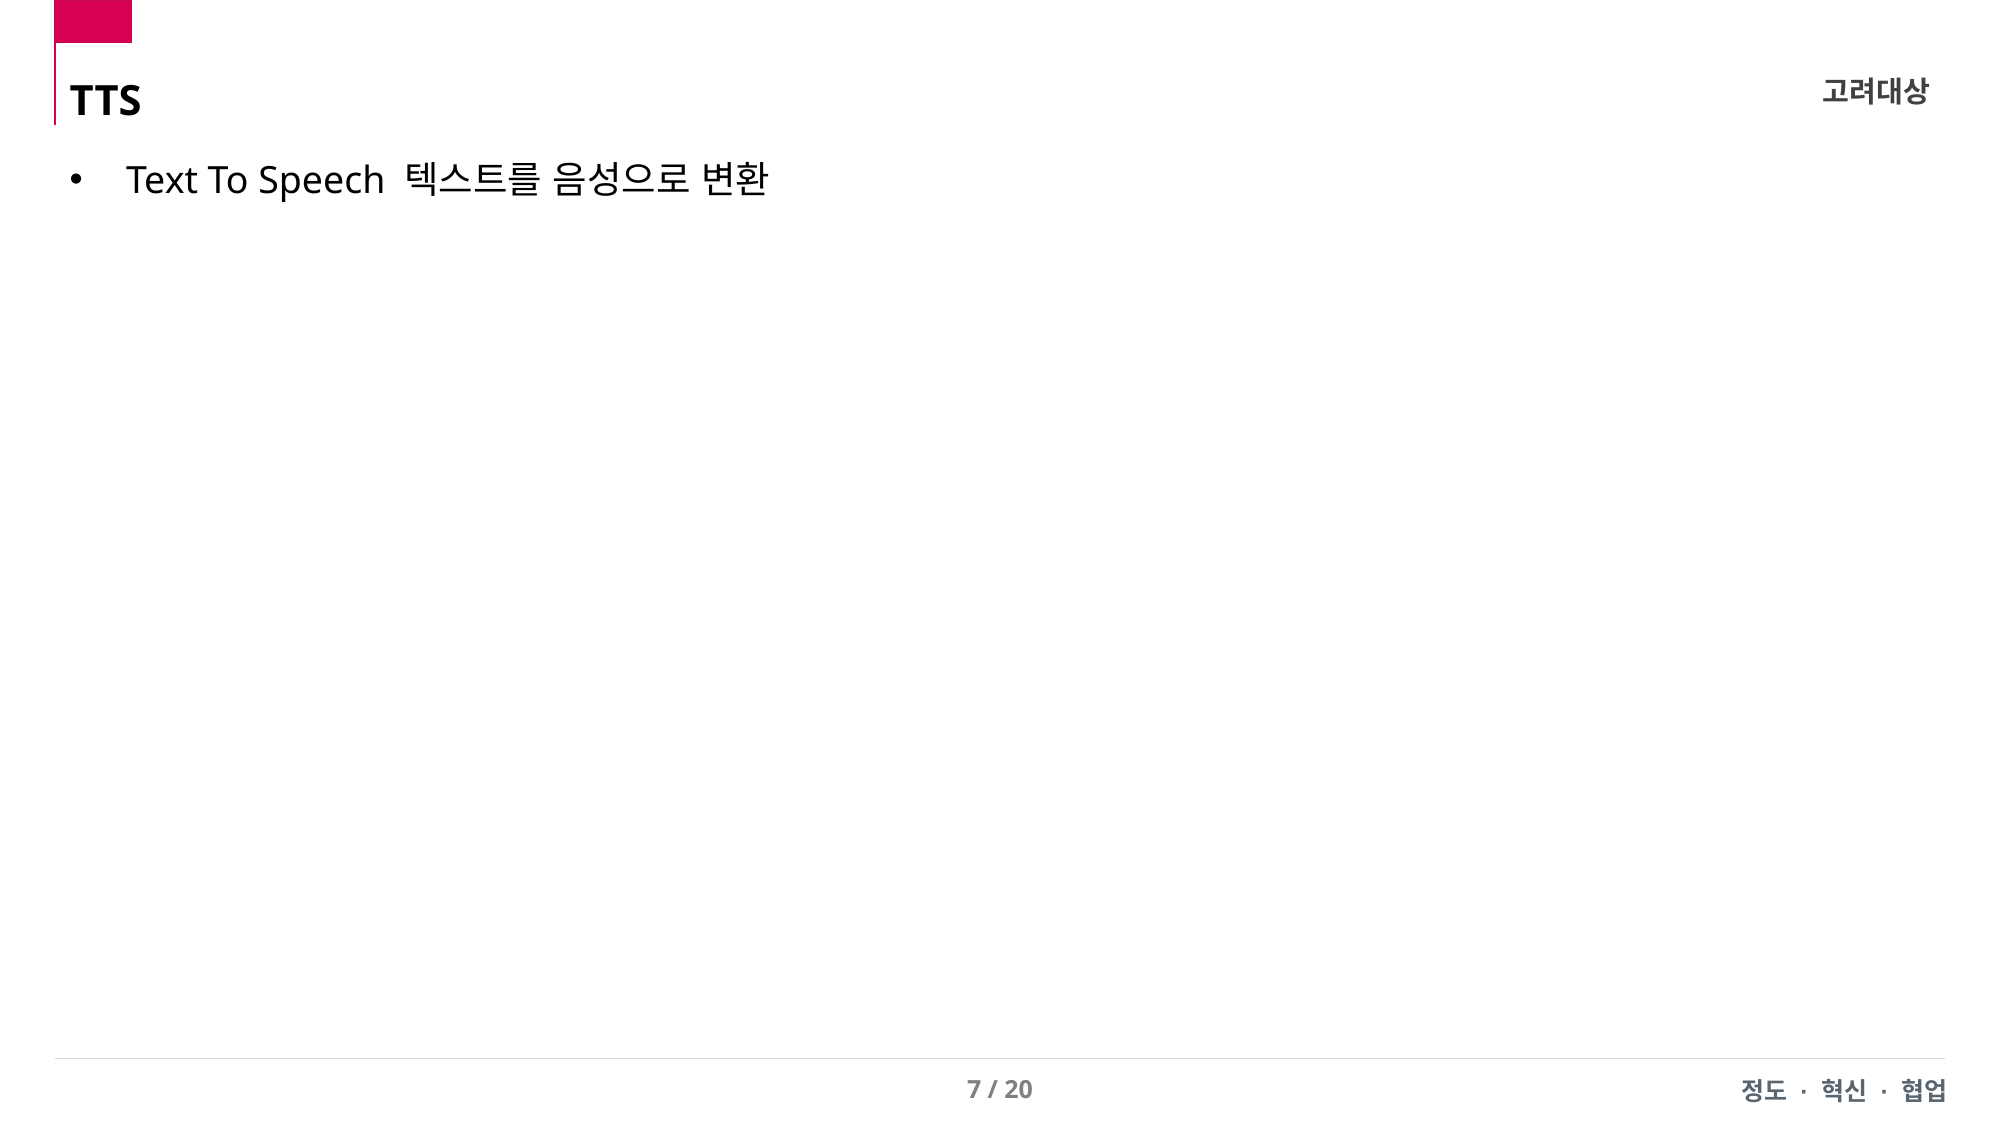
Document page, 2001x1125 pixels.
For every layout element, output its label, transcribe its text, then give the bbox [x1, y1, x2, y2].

list 고려대상 [1535, 66, 1945, 126]
list Text To Speech 텍스트를 음성으로 변환 [54, 149, 1945, 1000]
list TTS [54, 66, 1521, 126]
